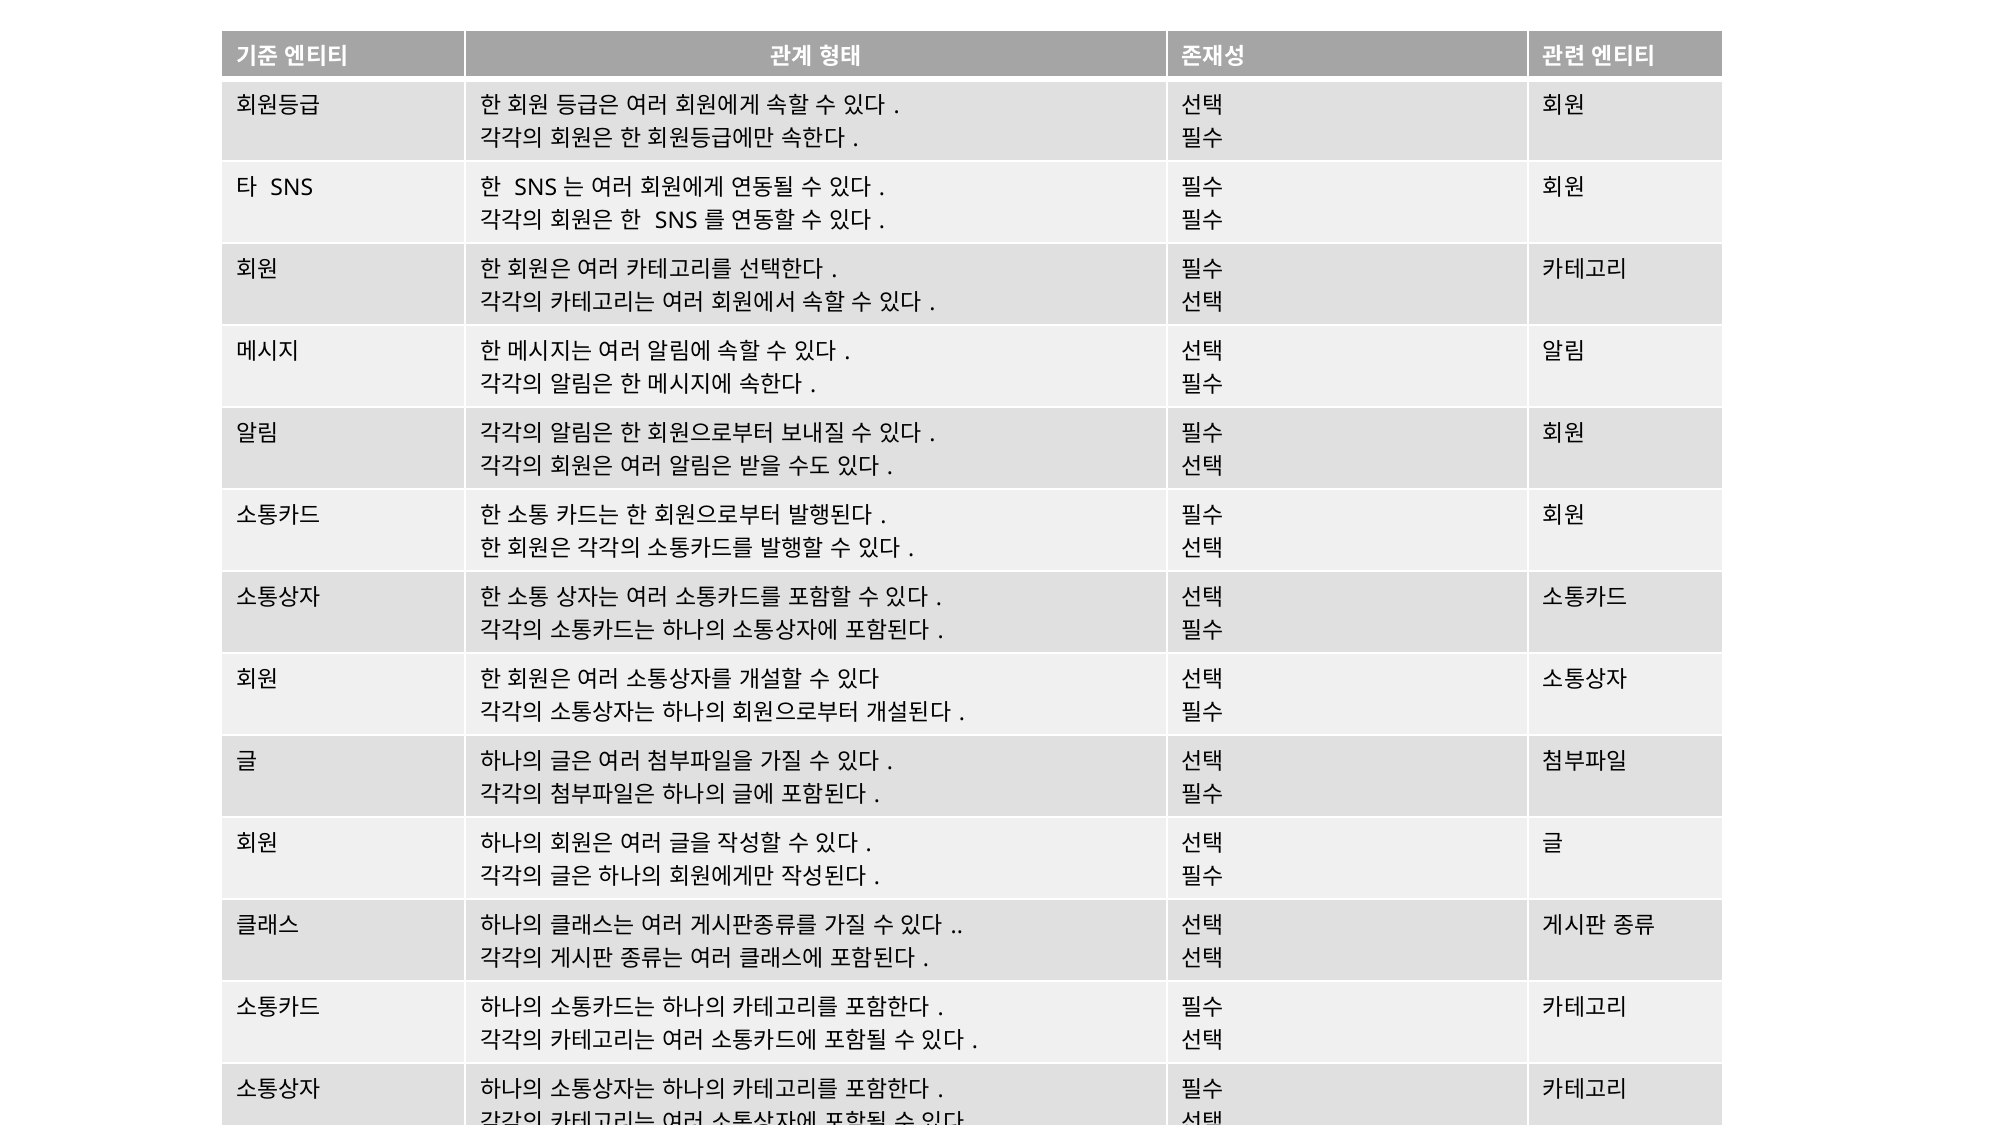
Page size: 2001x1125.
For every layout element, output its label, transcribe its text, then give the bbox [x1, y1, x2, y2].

table_header 관계 형태 [466, 31, 1166, 76]
table_cell 소통상자 [222, 572, 464, 652]
table_cell 선택 필수 [1168, 572, 1527, 652]
table_cell 선택 필수 [1168, 82, 1527, 160]
table_cell 선택 필수 [1168, 654, 1527, 734]
table_cell 하나의 소통카드는 하나의 카테고리를 포함한다. 각각의 카테고리는 여러 소통카드에 포함될 수 있다. [466, 982, 1166, 1062]
table_cell 하나의 소통상자는 하나의 카테고리를 포함한다. 각각의 카테고리는 여러 소통상자에 포함될 수 있다. [466, 1064, 1166, 1125]
table_cell 선택 필수 [1168, 818, 1527, 898]
table_cell 필수 선택 [1168, 982, 1527, 1062]
table_cell 소통카드 [222, 982, 464, 1062]
table_cell 회원 [222, 244, 464, 324]
table_cell 회원 [1529, 162, 1722, 242]
table_cell 회원 [1529, 82, 1722, 160]
table_cell 한 회원은 여러 소통상자를 개설할 수 있다 각각의 소통상자는 하나의 회원으로부터 개설된다. [466, 654, 1166, 734]
table_cell 소통상자 [1529, 654, 1722, 734]
table_header 기준 엔티티 [222, 31, 464, 76]
table_cell 선택 선택 [1168, 900, 1527, 980]
table_cell 회원 [1529, 490, 1722, 570]
table_cell 한 SNS는 여러 회원에게 연동될 수 있다. 각각의 회원은 한 SNS를 연동할 수 있다. [466, 162, 1166, 242]
table_cell 소통상자 [222, 1064, 464, 1125]
table_cell 타 SNS [222, 162, 464, 242]
table_cell 한 회원은 여러 카테고리를 선택한다. 각각의 카테고리는 여러 회원에서 속할 수 있다. [466, 244, 1166, 324]
table_cell 회원 [1529, 408, 1722, 488]
table_header 관련 엔티티 [1529, 31, 1722, 76]
table_cell 메시지 [222, 326, 464, 406]
table_header 존재성 [1168, 31, 1527, 76]
table_cell 선택 필수 [1168, 326, 1527, 406]
table_cell 클래스 [222, 900, 464, 980]
table_cell 필수 필수 [1168, 162, 1527, 242]
table_cell 카테고리 [1529, 244, 1722, 324]
table_cell 선택 필수 [1168, 736, 1527, 816]
table_cell 소통카드 [222, 490, 464, 570]
table_cell 각각의 알림은 한 회원으로부터 보내질 수 있다. 각각의 회원은 여러 알림은 받을 수도 있다. [466, 408, 1166, 488]
table_cell 한 메시지는 여러 알림에 속할 수 있다. 각각의 알림은 한 메시지에 속한다. [466, 326, 1166, 406]
table_cell 한 소통 카드는 한 회원으로부터 발행된다. 한 회원은 각각의 소통카드를 발행할 수 있다. [466, 490, 1166, 570]
table_cell 글 [222, 736, 464, 816]
table_cell 필수 선택 [1168, 408, 1527, 488]
table_cell 카테고리 [1529, 1064, 1722, 1125]
table_cell 한 소통 상자는 여러 소통카드를 포함할 수 있다. 각각의 소통카드는 하나의 소통상자에 포함된다. [466, 572, 1166, 652]
table_cell 하나의 회원은 여러 글을 작성할 수 있다. 각각의 글은 하나의 회원에게만 작성된다. [466, 818, 1166, 898]
table_cell 알림 [1529, 326, 1722, 406]
table_cell 첨부파일 [1529, 736, 1722, 816]
table_cell 알림 [222, 408, 464, 488]
table_cell 글 [1529, 818, 1722, 898]
table_cell 하나의 클래스는 여러 게시판종류를 가질 수 있다.. 각각의 게시판 종류는 여러 클래스에 포함된다. [466, 900, 1166, 980]
table_cell 필수 선택 [1168, 244, 1527, 324]
table_cell 소통카드 [1529, 572, 1722, 652]
table_cell 필수 선택 [1168, 490, 1527, 570]
table_cell 회원등급 [222, 82, 464, 160]
table_cell 카테고리 [1529, 982, 1722, 1062]
table_cell 회원 [222, 654, 464, 734]
table_cell 하나의 글은 여러 첨부파일을 가질 수 있다. 각각의 첨부파일은 하나의 글에 포함된다. [466, 736, 1166, 816]
table_cell 게시판 종류 [1529, 900, 1722, 980]
table_cell 필수 선택 [1168, 1064, 1527, 1125]
table_cell 한 회원 등급은 여러 회원에게 속할 수 있다. 각각의 회원은 한 회원등급에만 속한다. [466, 82, 1166, 160]
table_cell 회원 [222, 818, 464, 898]
